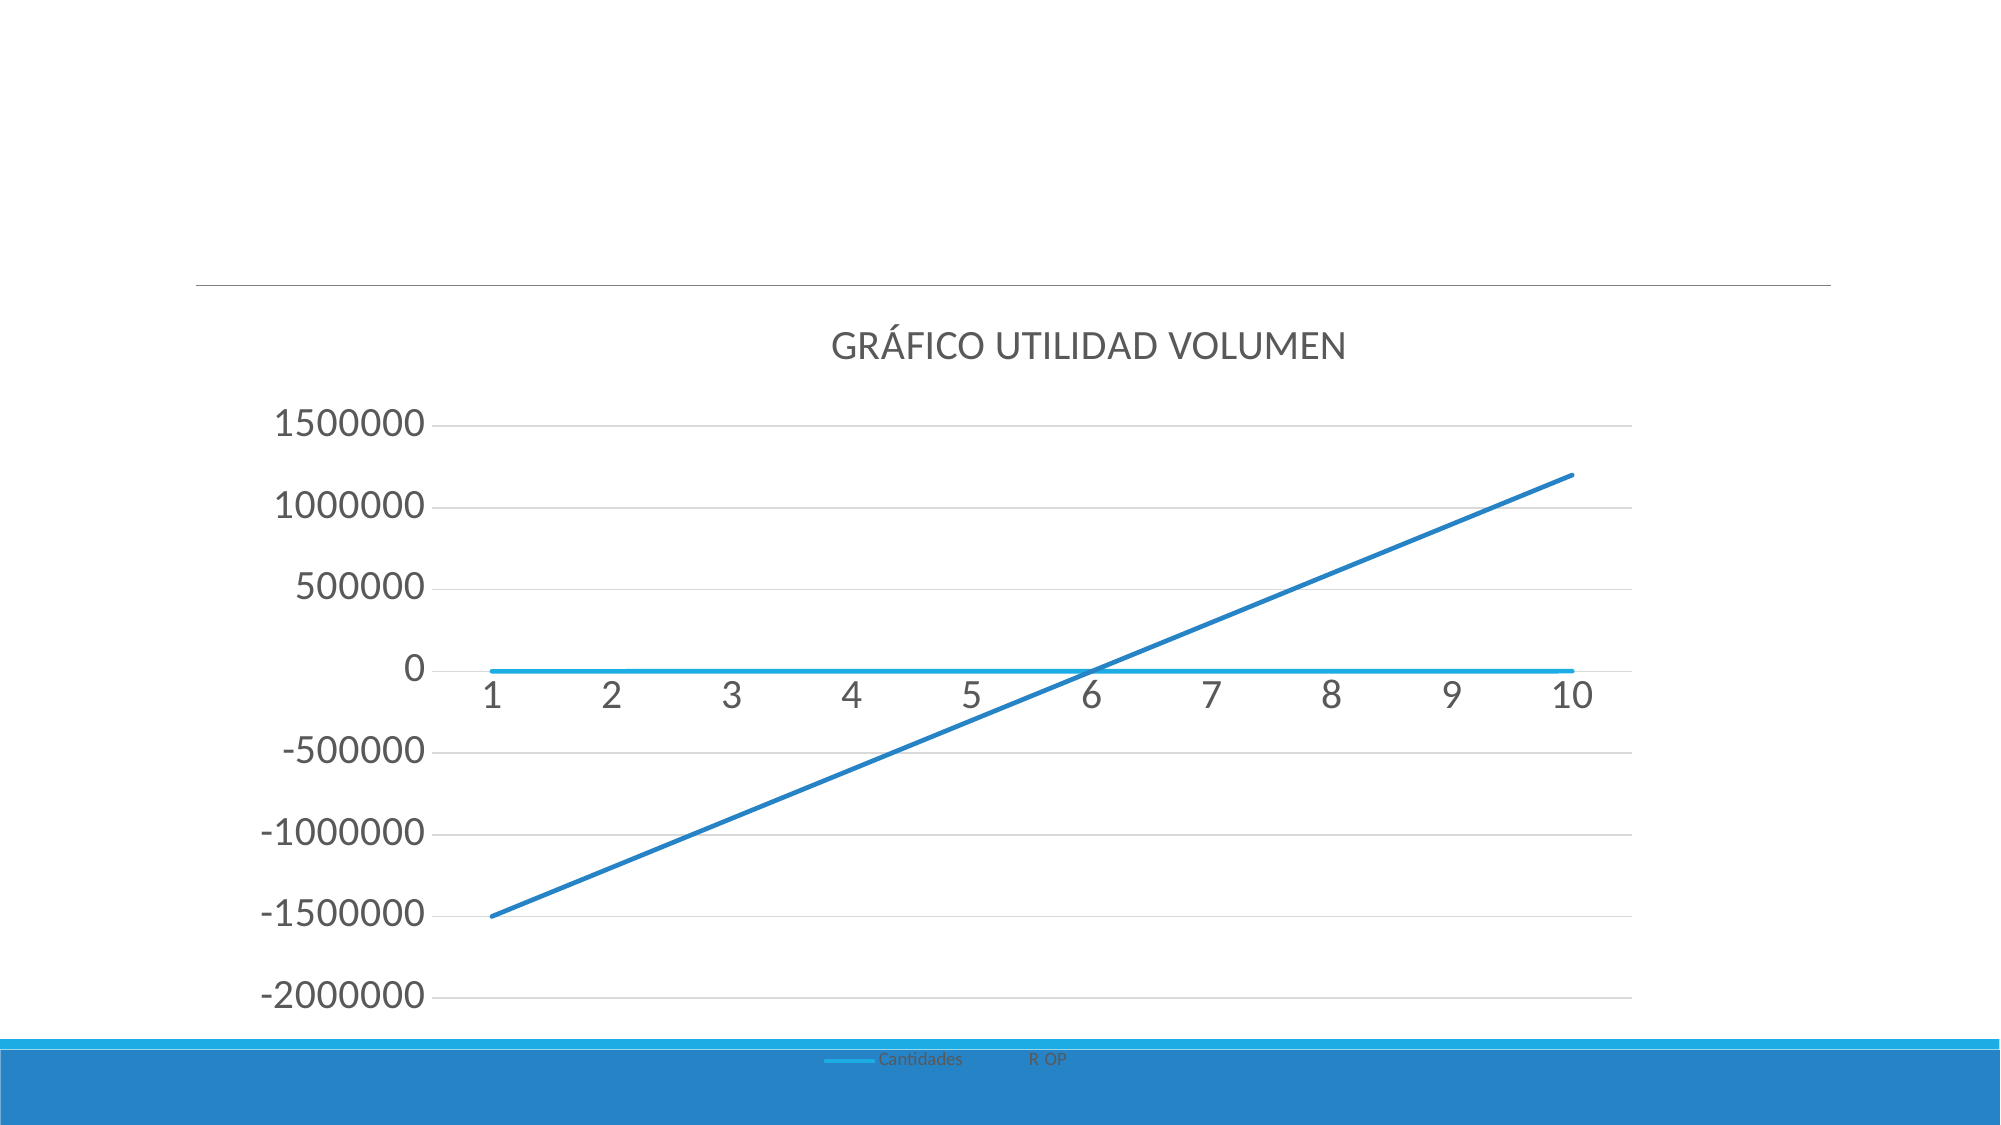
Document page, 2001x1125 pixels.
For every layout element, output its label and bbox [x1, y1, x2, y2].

chart [231, 298, 1662, 1077]
